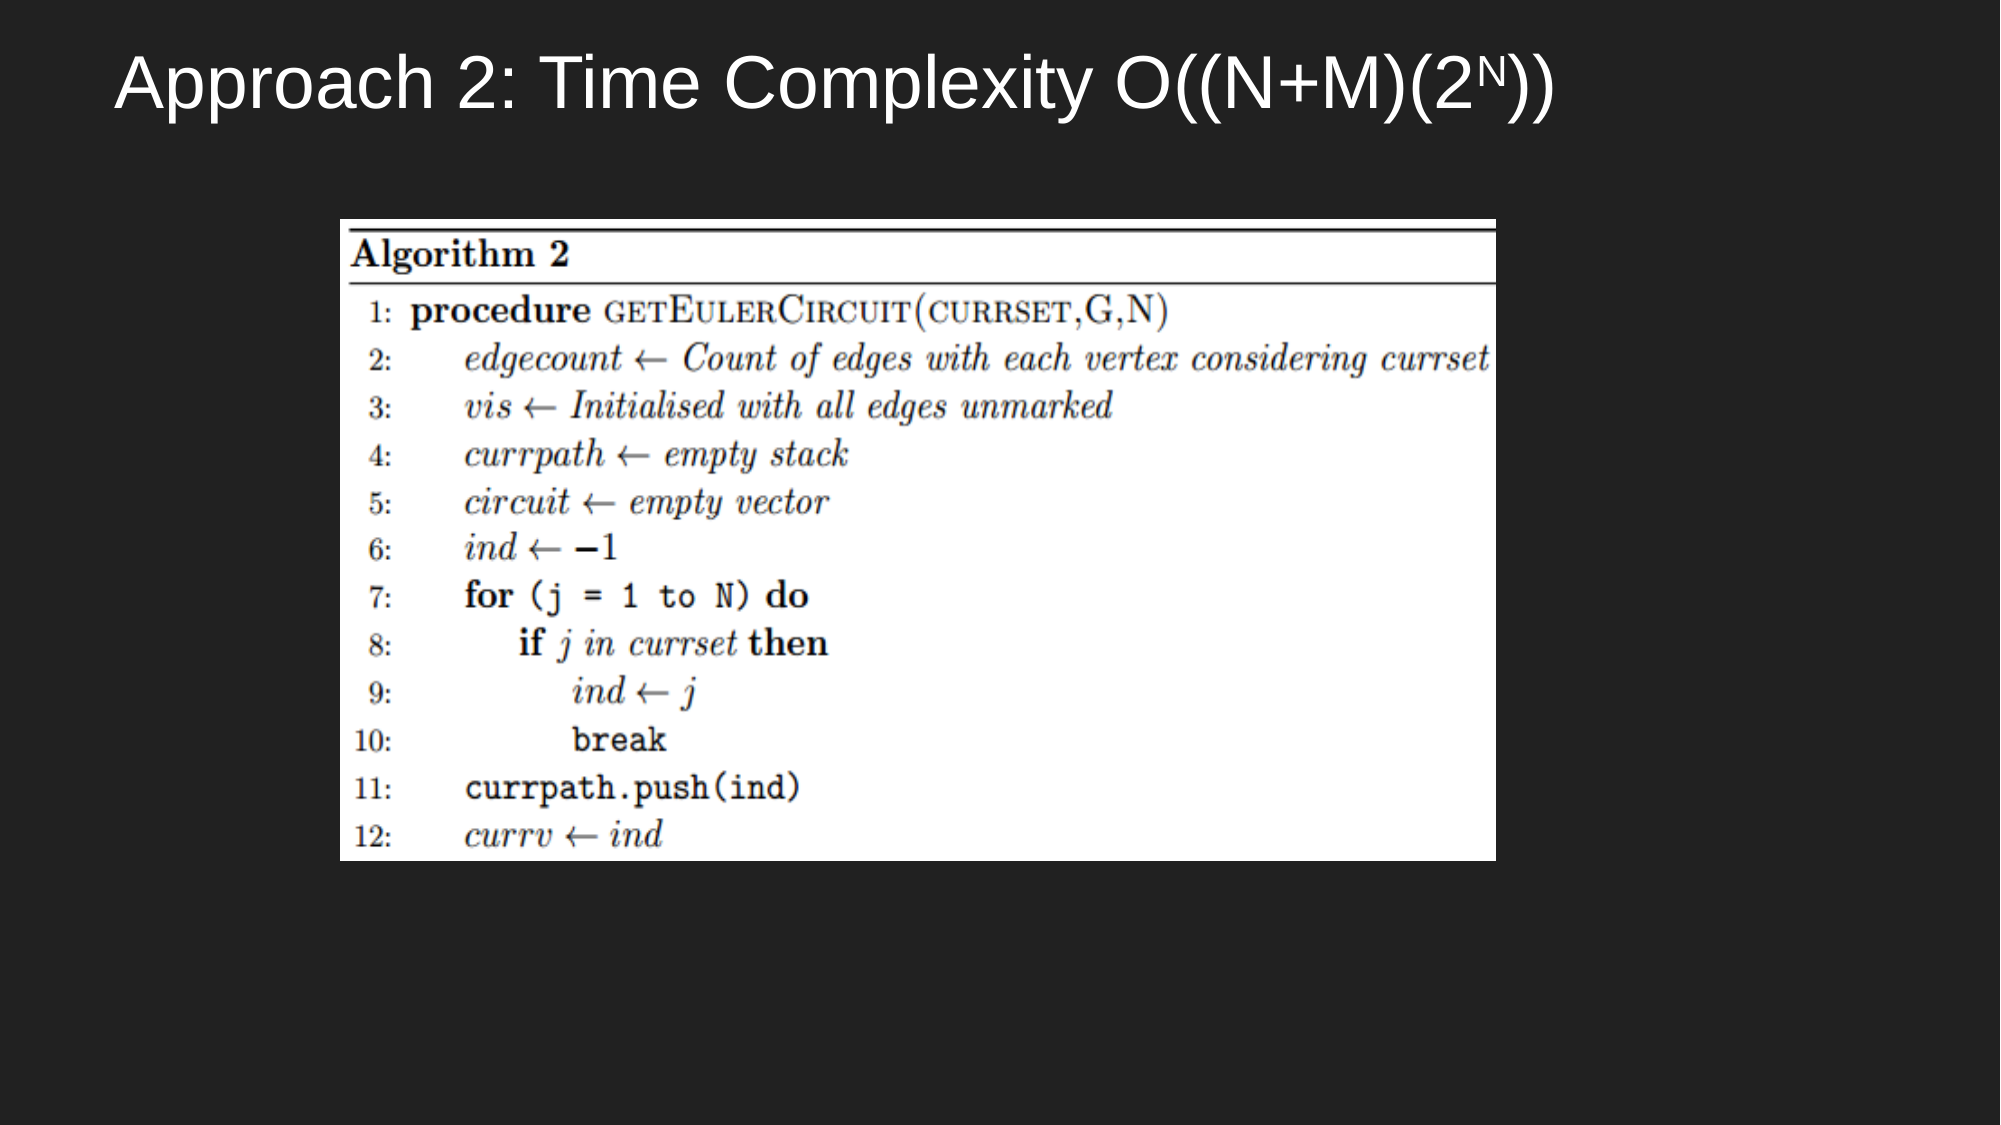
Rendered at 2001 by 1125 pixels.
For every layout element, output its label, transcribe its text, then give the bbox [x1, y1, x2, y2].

title Approach 2: Time Complexity O((N+M)(2N)) [99, 31, 1900, 127]
picture [340, 219, 1497, 861]
